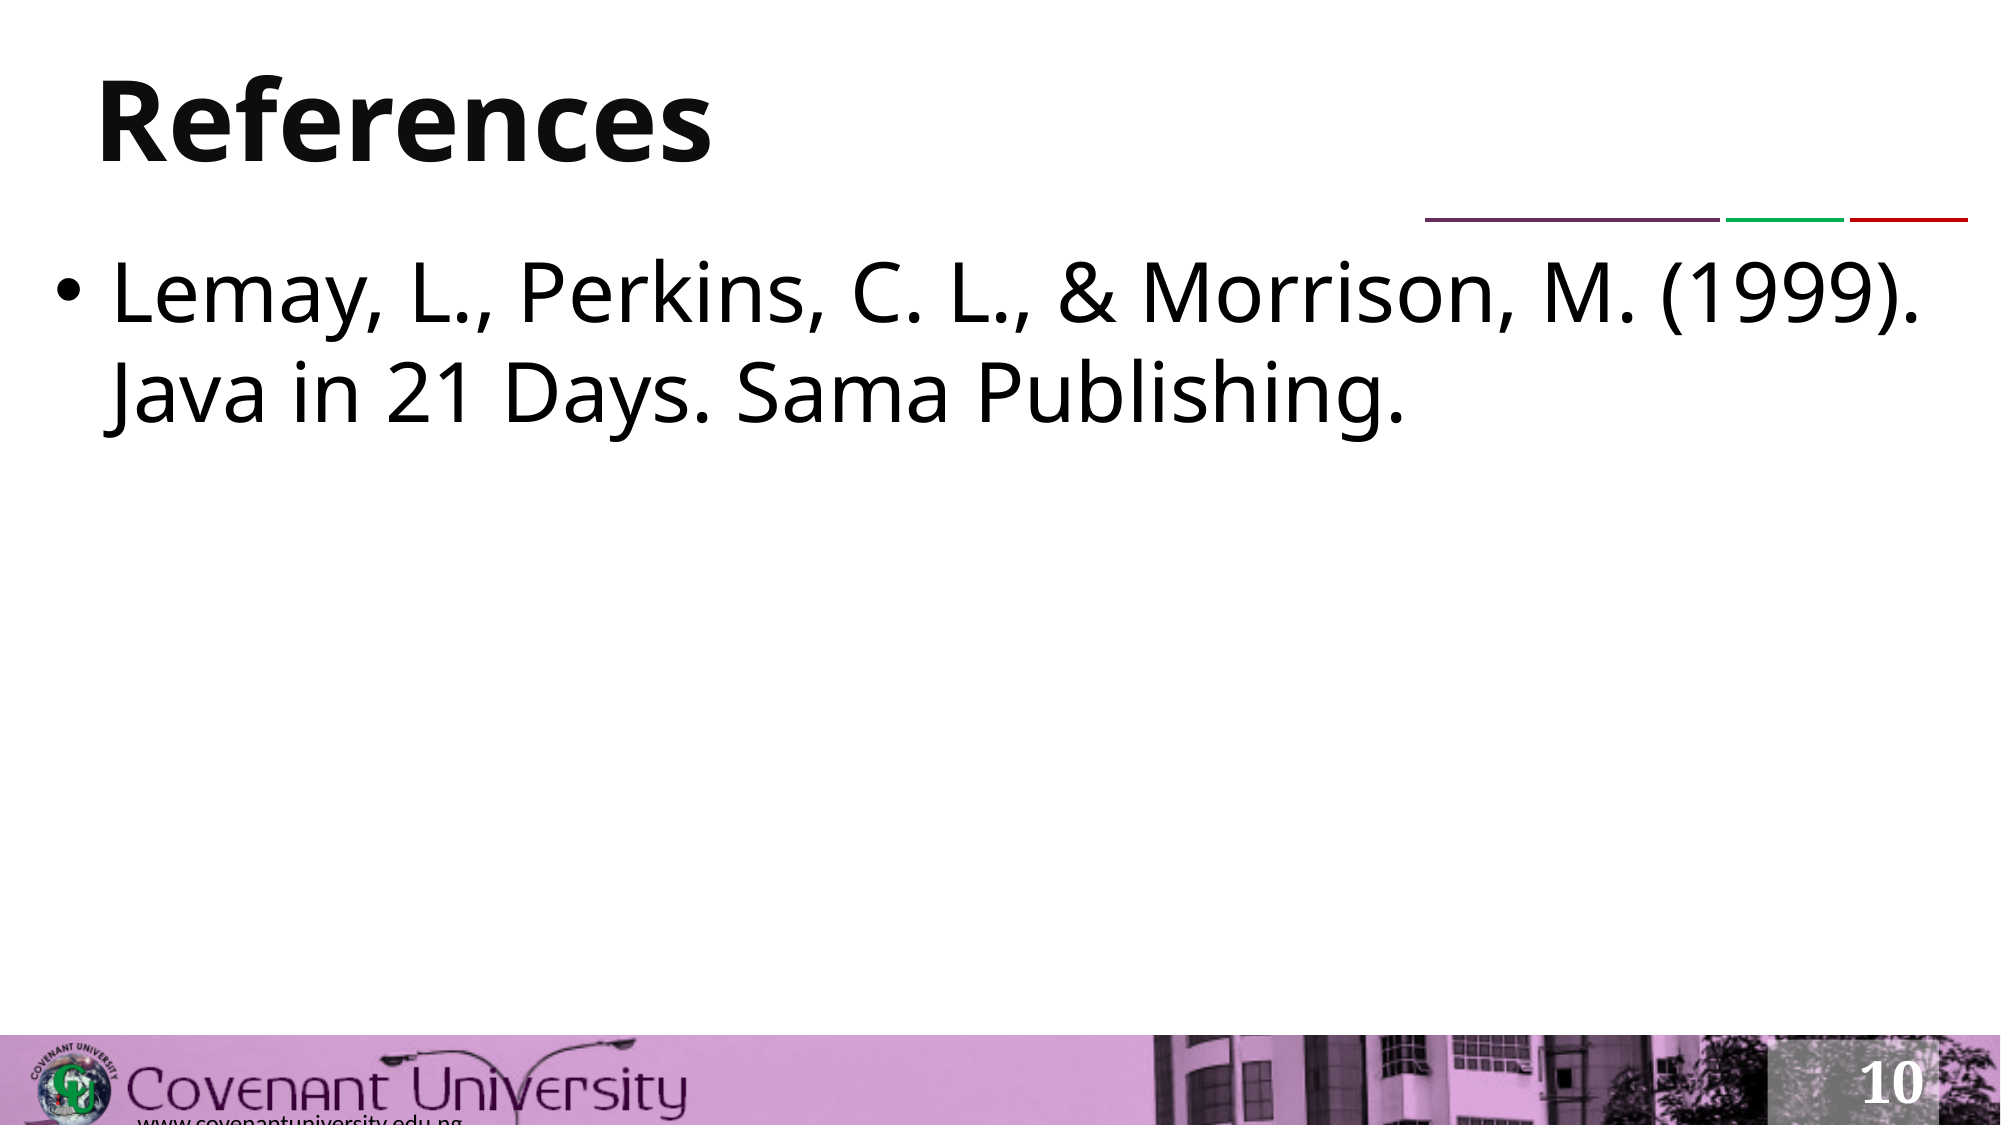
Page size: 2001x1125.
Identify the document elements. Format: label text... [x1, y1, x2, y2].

picture [23, 1036, 1071, 1125]
list Lemay, L., Perkins, C. L., & Morrison, M. (1999). Java in 21 Days. Sama Publishing. [39, 231, 1961, 1024]
title References [74, 20, 2000, 213]
